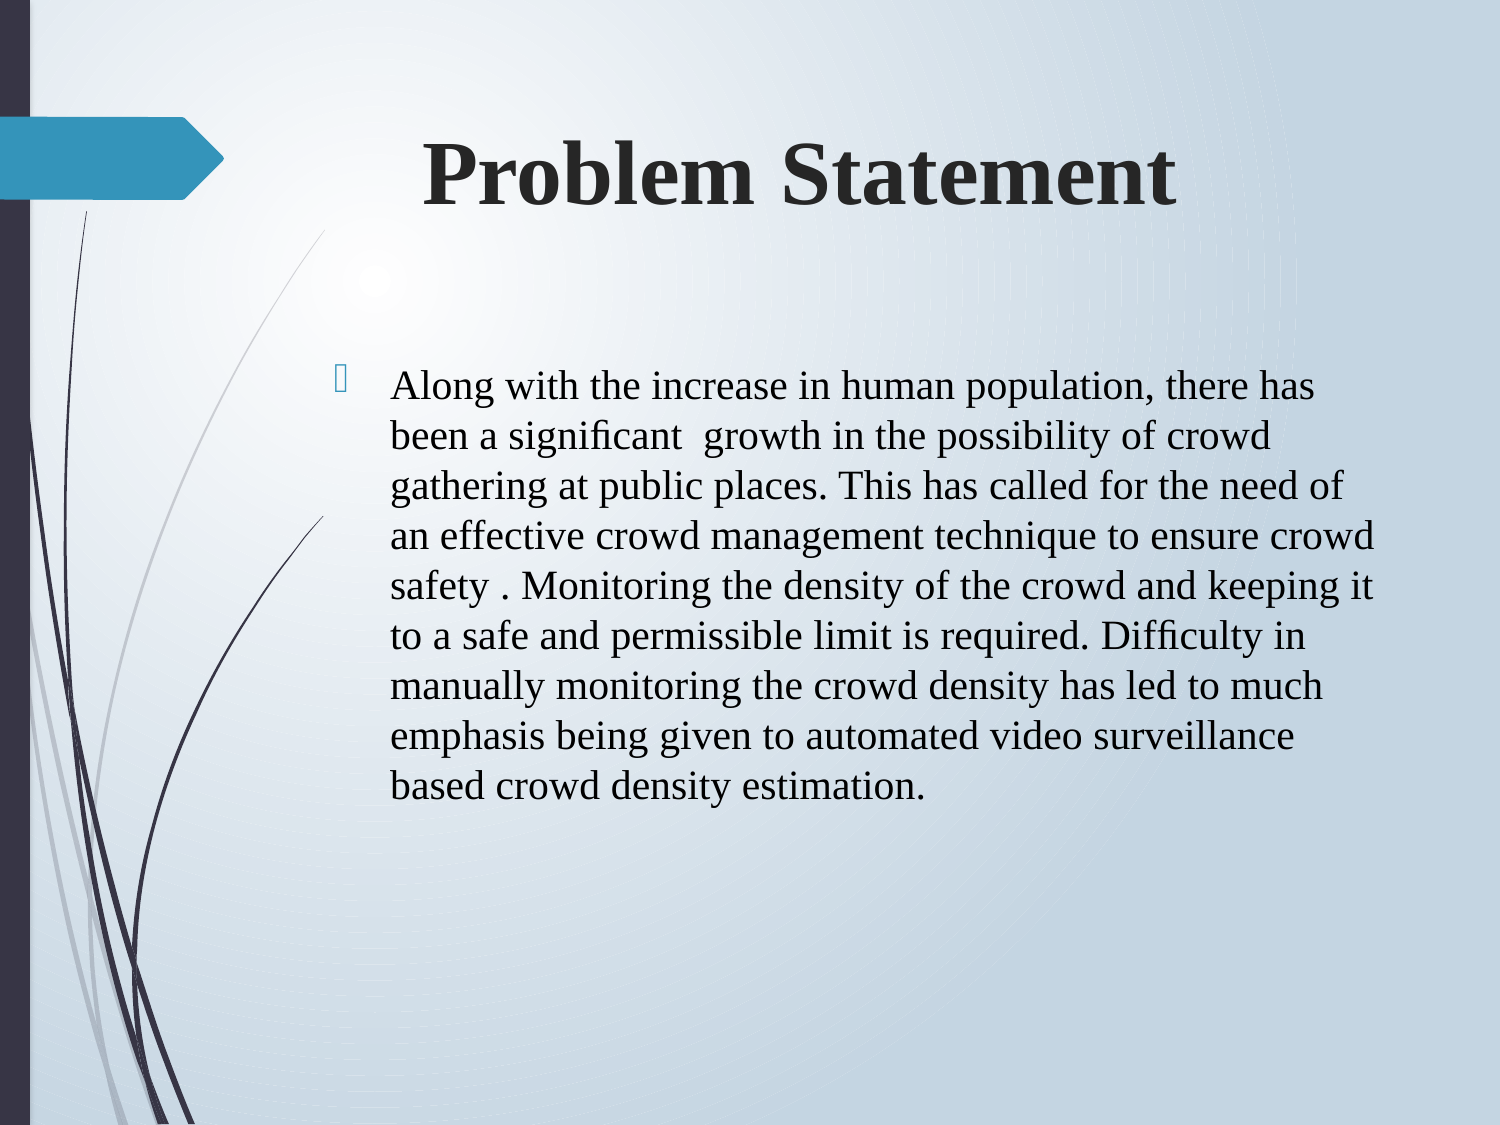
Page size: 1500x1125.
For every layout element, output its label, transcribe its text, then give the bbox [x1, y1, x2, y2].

list Along with the increase in human population, there has been a signiﬁcant growth in the possibility of crowd gathering at public places. This has called for the need of an effective crowd management technique to ensure crowd safety . Monitoring the density of the crowd and keeping it to a safe and permissible limit is required. Difﬁculty in manually monitoring the crowd density has led to much emphasis being given to automated video surveillance based crowd density estimation. [318, 350, 1400, 970]
title Problem Statement [187, 104, 1413, 225]
